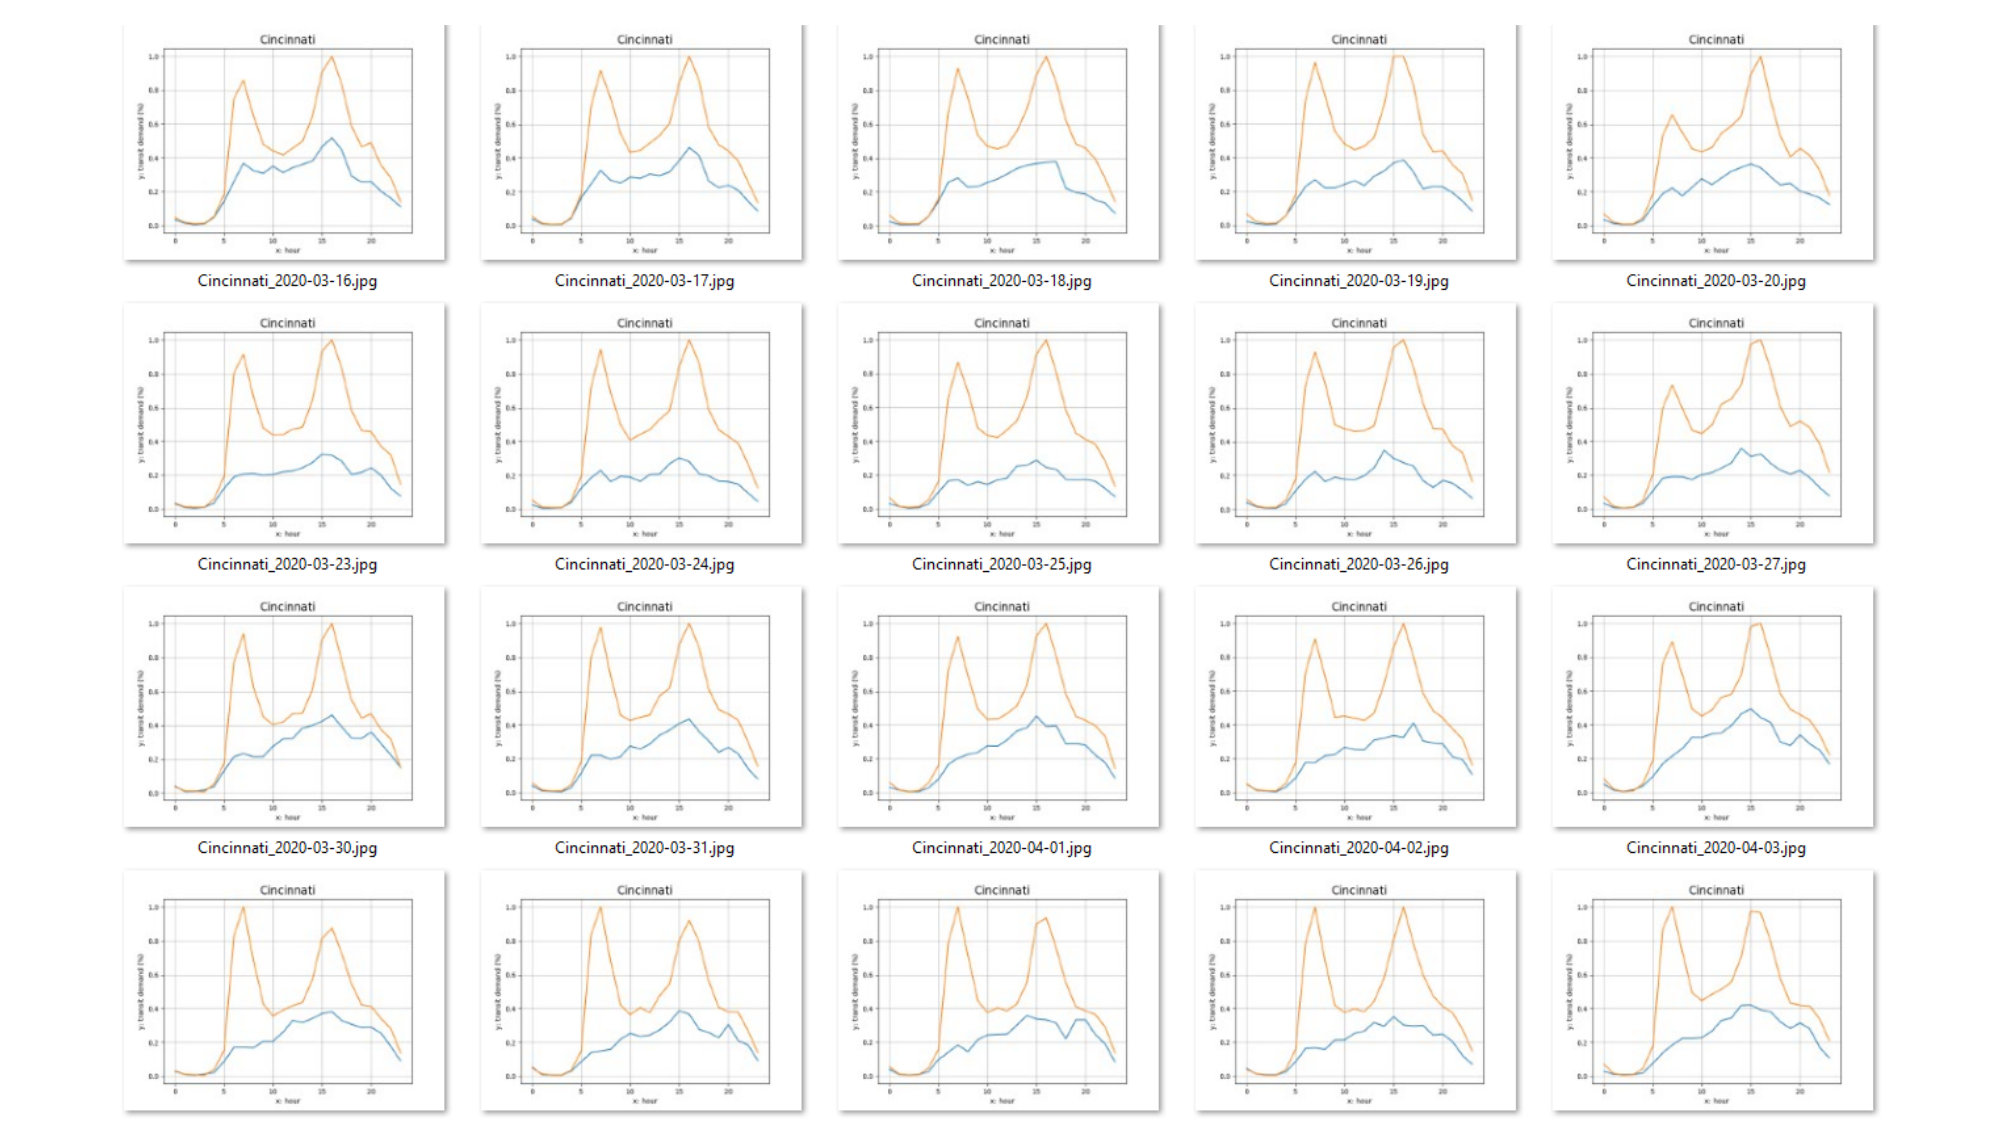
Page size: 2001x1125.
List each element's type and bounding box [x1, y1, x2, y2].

picture [107, 25, 1893, 1125]
